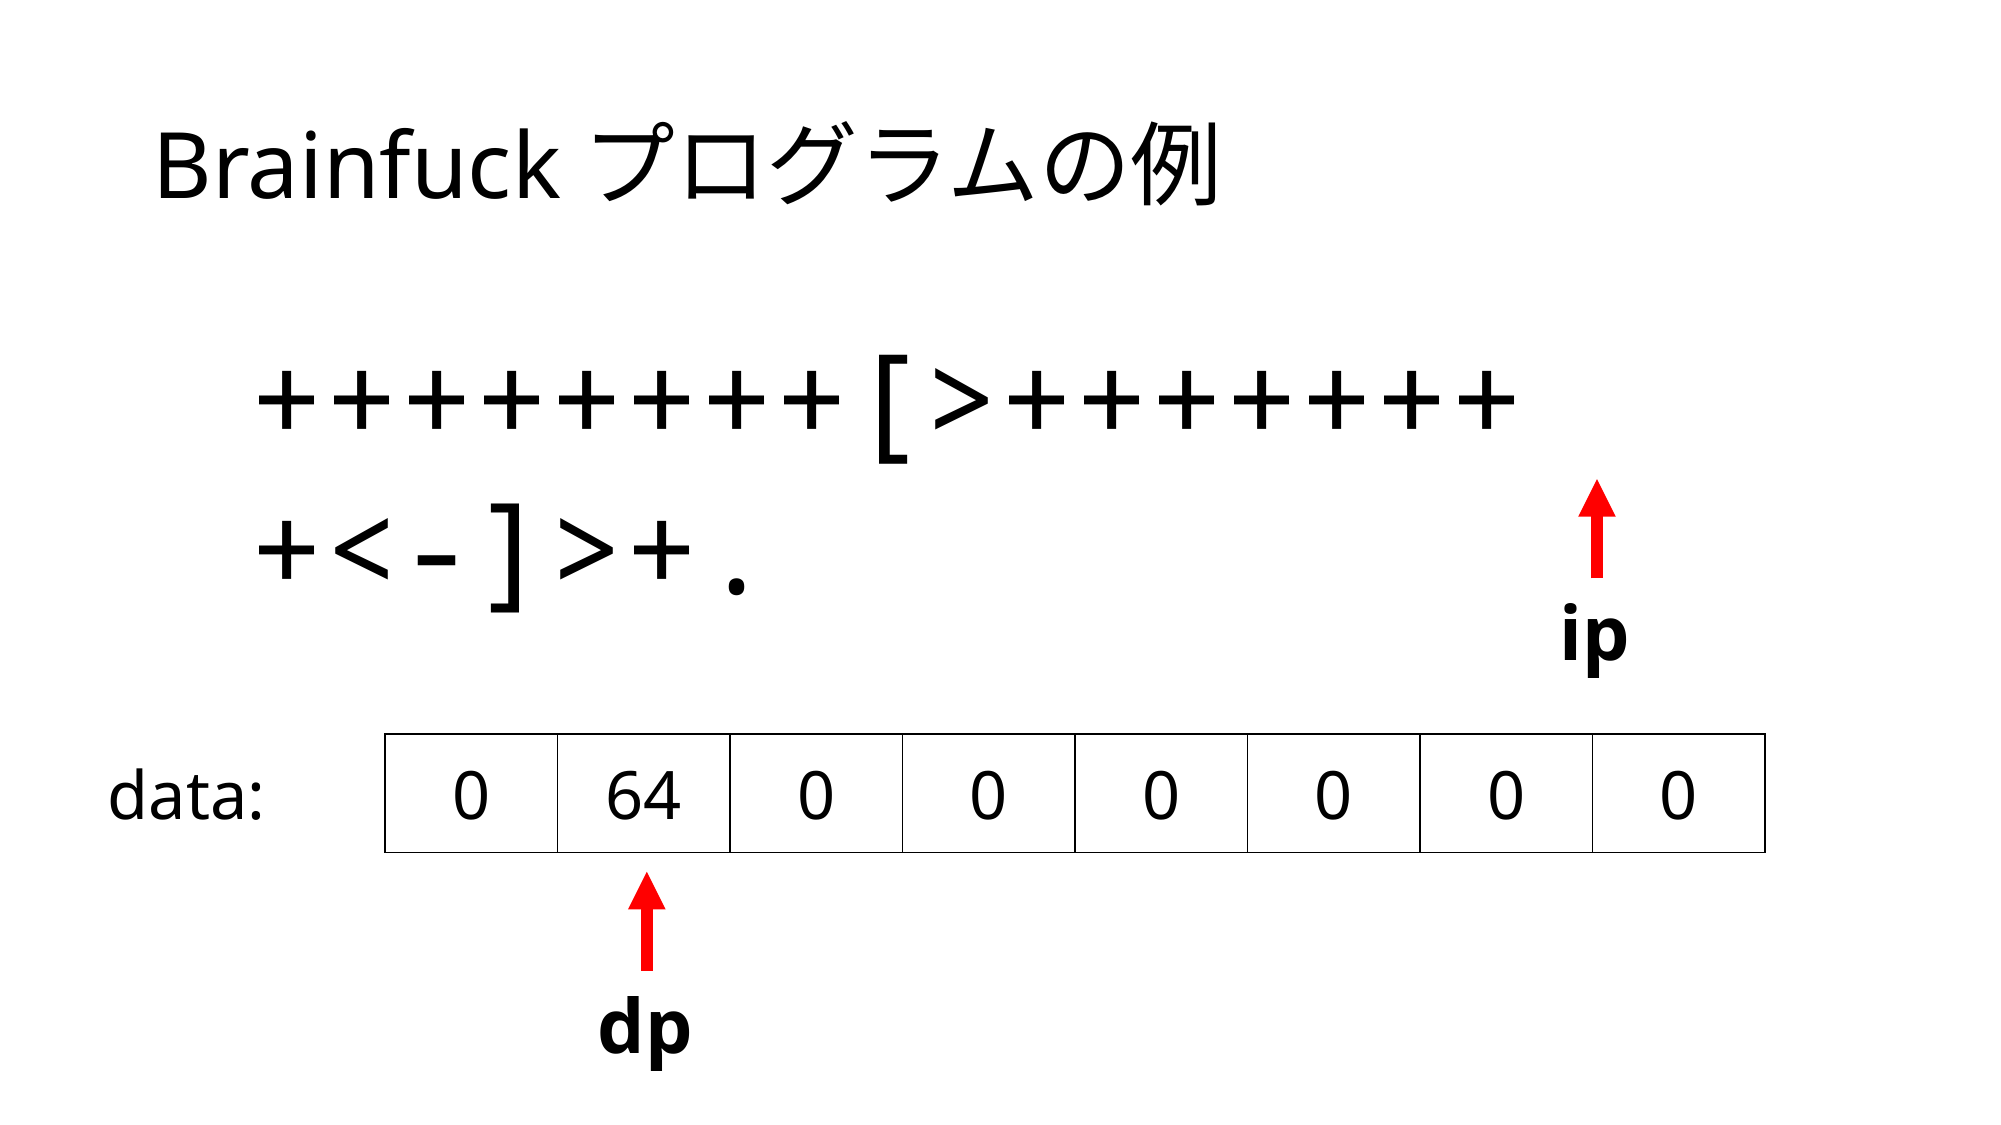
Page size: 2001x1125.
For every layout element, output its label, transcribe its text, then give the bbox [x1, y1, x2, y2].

table_header 0 [386, 735, 557, 852]
table_header 0 [1593, 735, 1764, 852]
table_header 64 [558, 735, 729, 852]
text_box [582, 871, 711, 1077]
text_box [1544, 479, 1649, 685]
table_header 0 [1421, 735, 1592, 852]
table_header 0 [903, 735, 1074, 852]
table_header 0 [1248, 735, 1419, 852]
table_header 0 [1076, 735, 1247, 852]
title Brainfuckプログラムの例 [137, 59, 1863, 278]
text_box data: [93, 745, 321, 840]
text_box ++++++++[>++++++++<-]>+. [234, 312, 1765, 628]
table_header 0 [731, 735, 902, 852]
